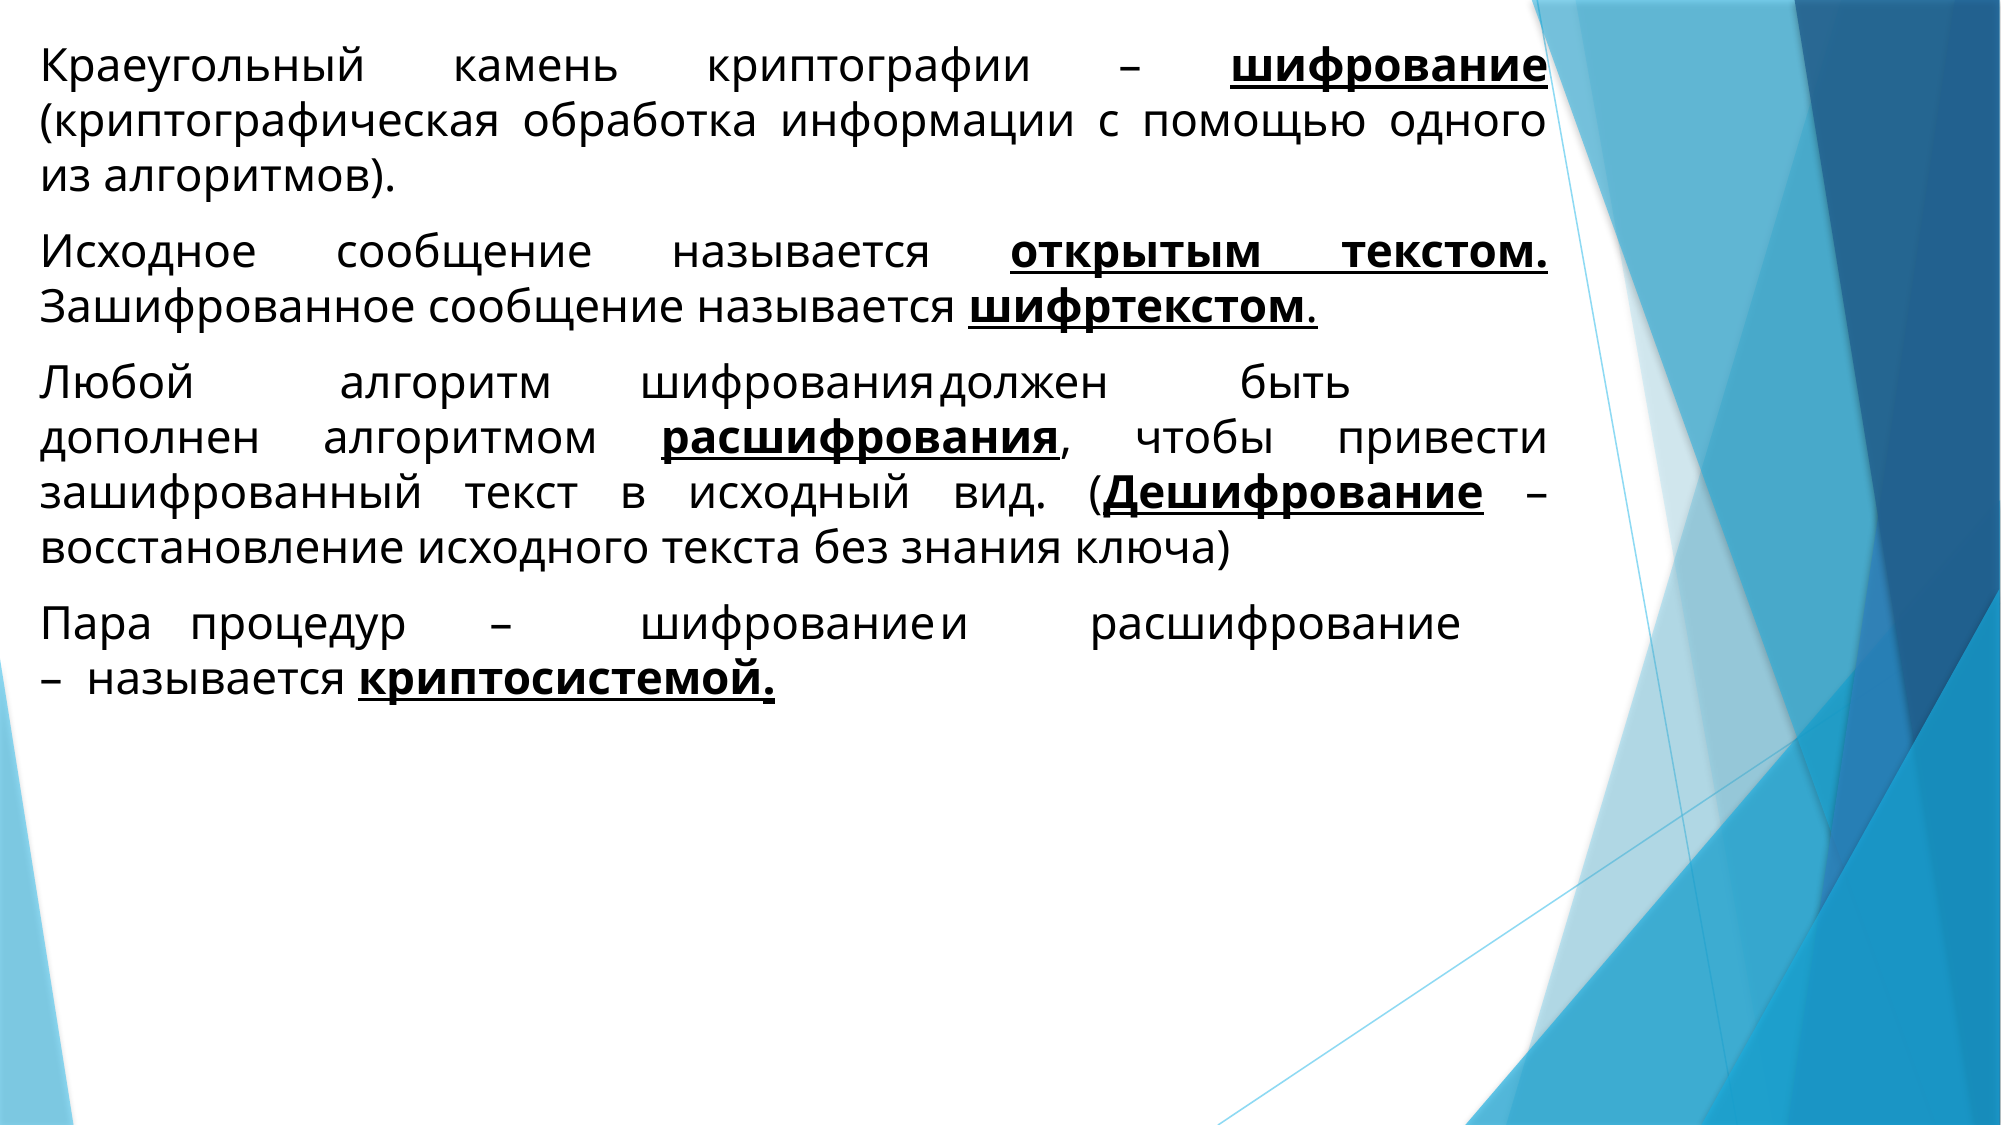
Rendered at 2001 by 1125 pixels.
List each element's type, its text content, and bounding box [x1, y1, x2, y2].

list Краеугольный камень криптографии – шифрование (криптографическая обработка информации с помощью одного из алгоритмов). Исходное сообщение называется открытым текстом. Зашифрованное сообщение называется шифртекстом. Любой алгоритм шифрования должен быть дополнен алгоритмом расшифрования, чтобы привести зашифрованный текст в исходный вид. (Дешифрование – восстановление исходного текста без знания ключа) Пара процедур – шифрование и расшифрование – называется криптосистемой. [24, 28, 1564, 1033]
